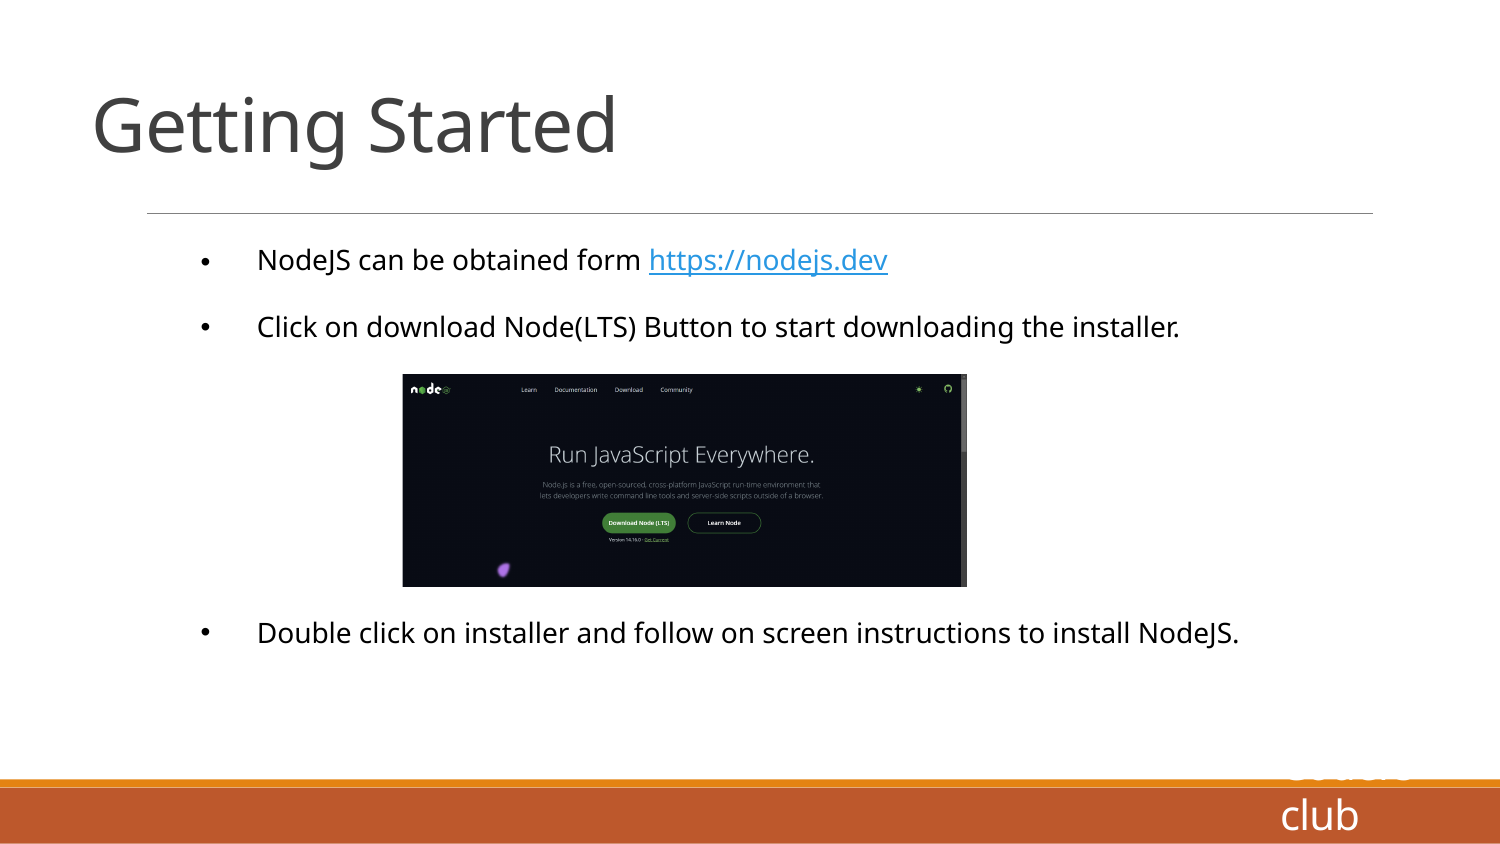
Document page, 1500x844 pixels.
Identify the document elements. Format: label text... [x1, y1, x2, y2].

picture [401, 373, 968, 587]
list NodeJS can be obtained form https://nodejs.dev Click on download Node(LTS) Button to start downloading the installer. Double click on installer and follow on screen instructions to install NodeJS. [91, 217, 1278, 834]
title Getting Started [76, 62, 1278, 196]
text_box Coders club [1265, 784, 1500, 844]
